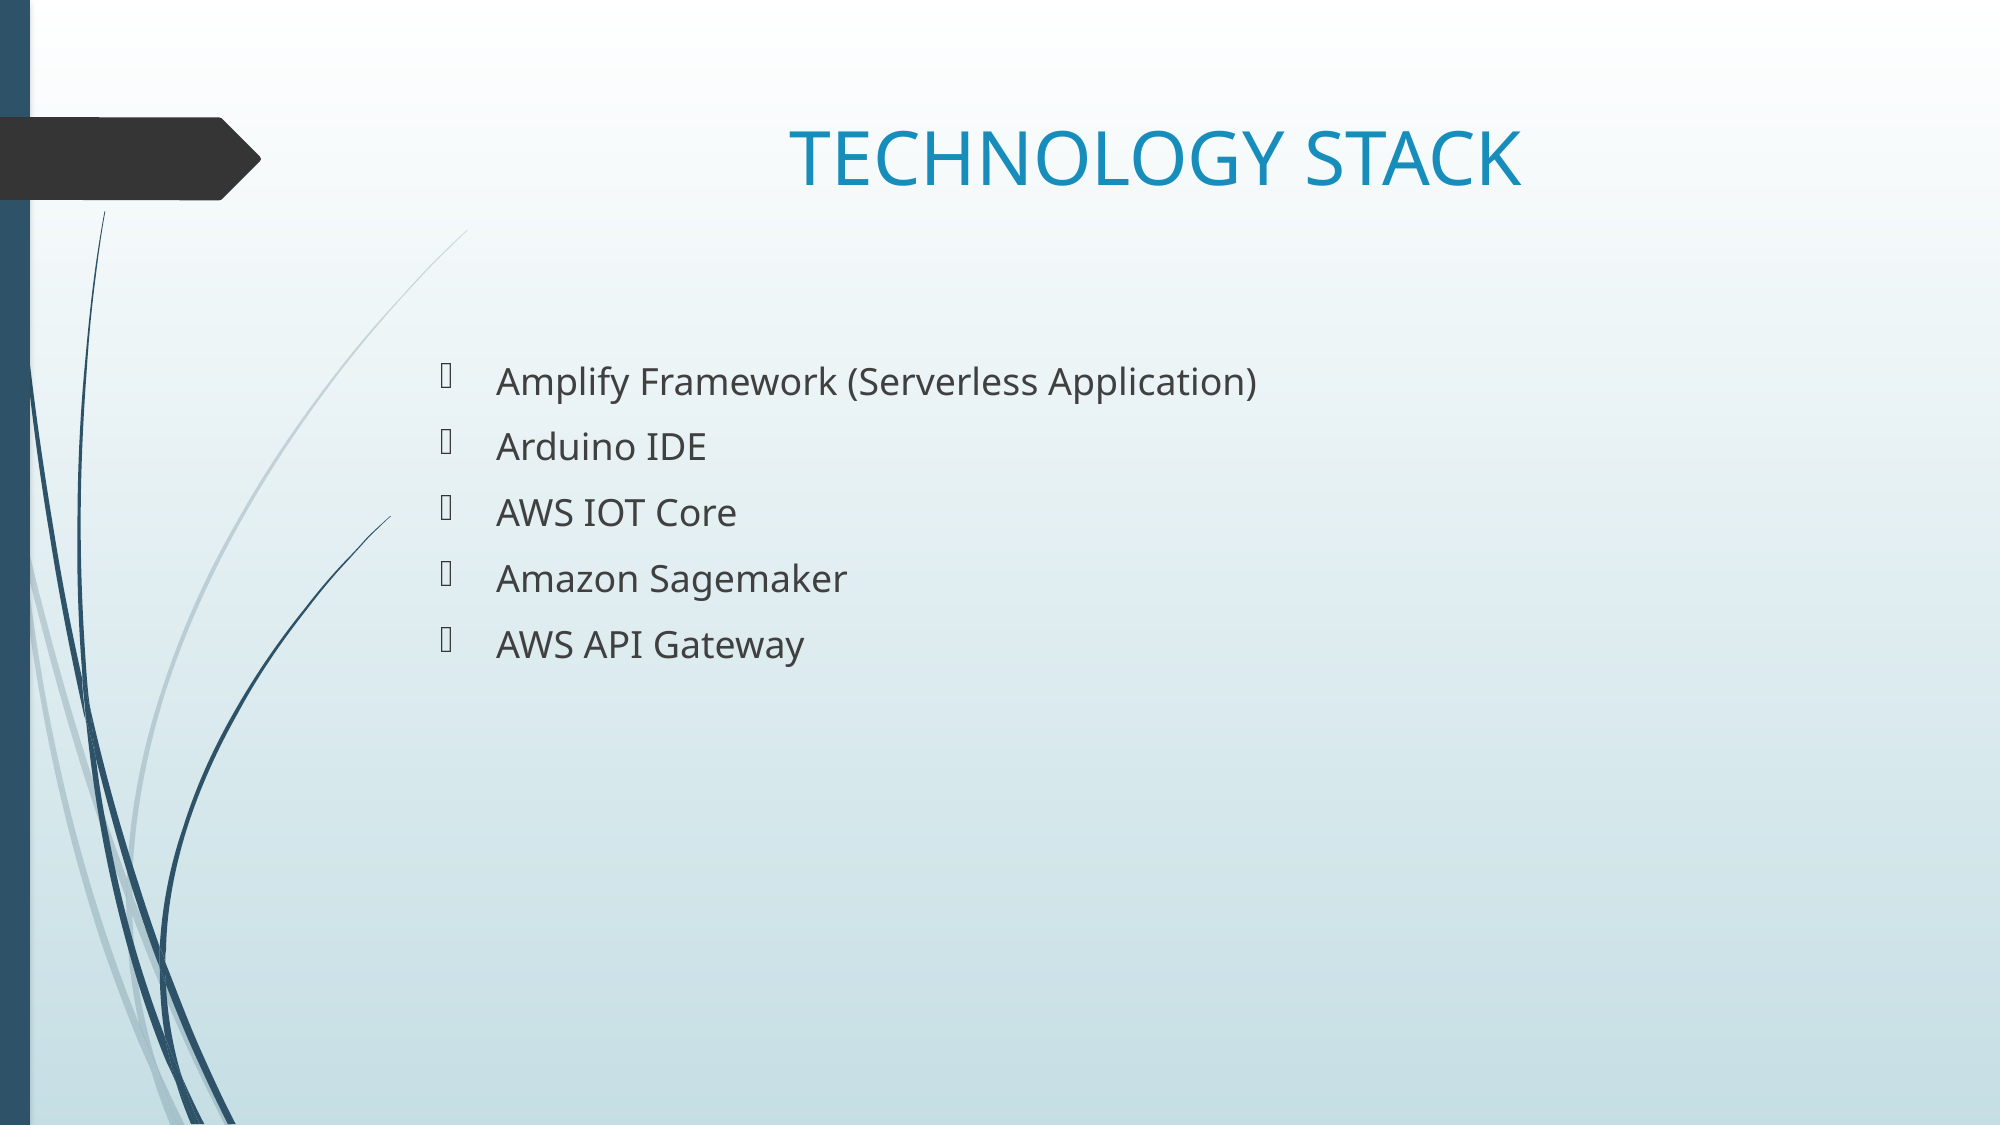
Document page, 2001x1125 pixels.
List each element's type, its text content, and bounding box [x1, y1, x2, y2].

list Amplify Framework (Serverless Application) Arduino IDE AWS IOT Core Amazon Sagemaker AWS API Gateway [424, 350, 1888, 970]
title TECHNOLOGY STACK [425, 102, 1888, 313]
